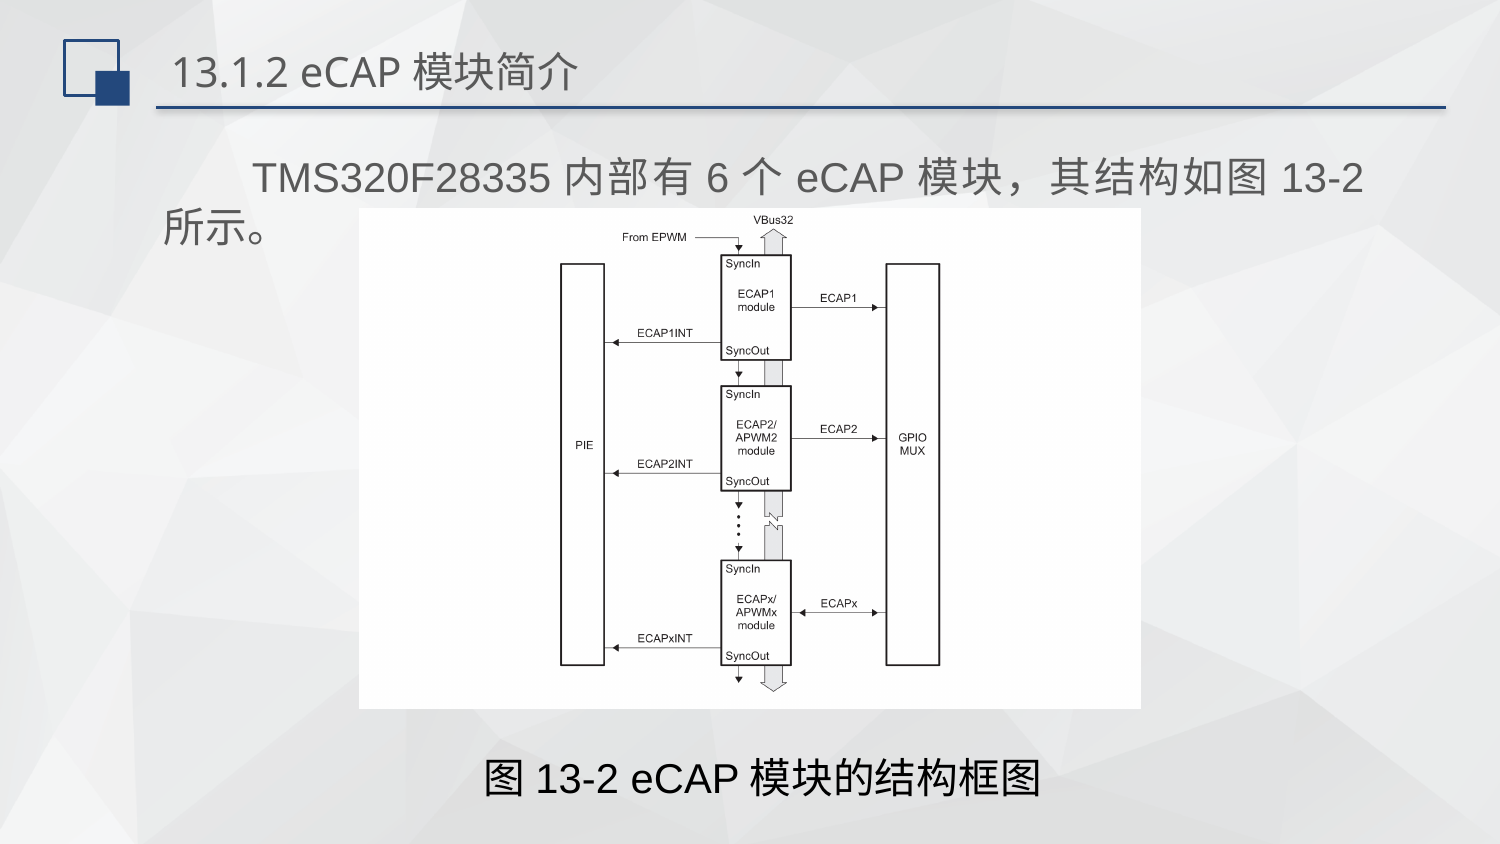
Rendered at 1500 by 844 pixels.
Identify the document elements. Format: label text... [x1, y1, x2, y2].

title 13.1.2 eCAP模块简介 [148, 43, 1117, 99]
text_box TMS320F28335内部有6个eCAP模块，其结构如图13-2所示。 [148, 143, 1390, 259]
text_box 图13-2 eCAP模块的结构框图 [468, 734, 1057, 810]
picture [0, 0, 1500, 844]
